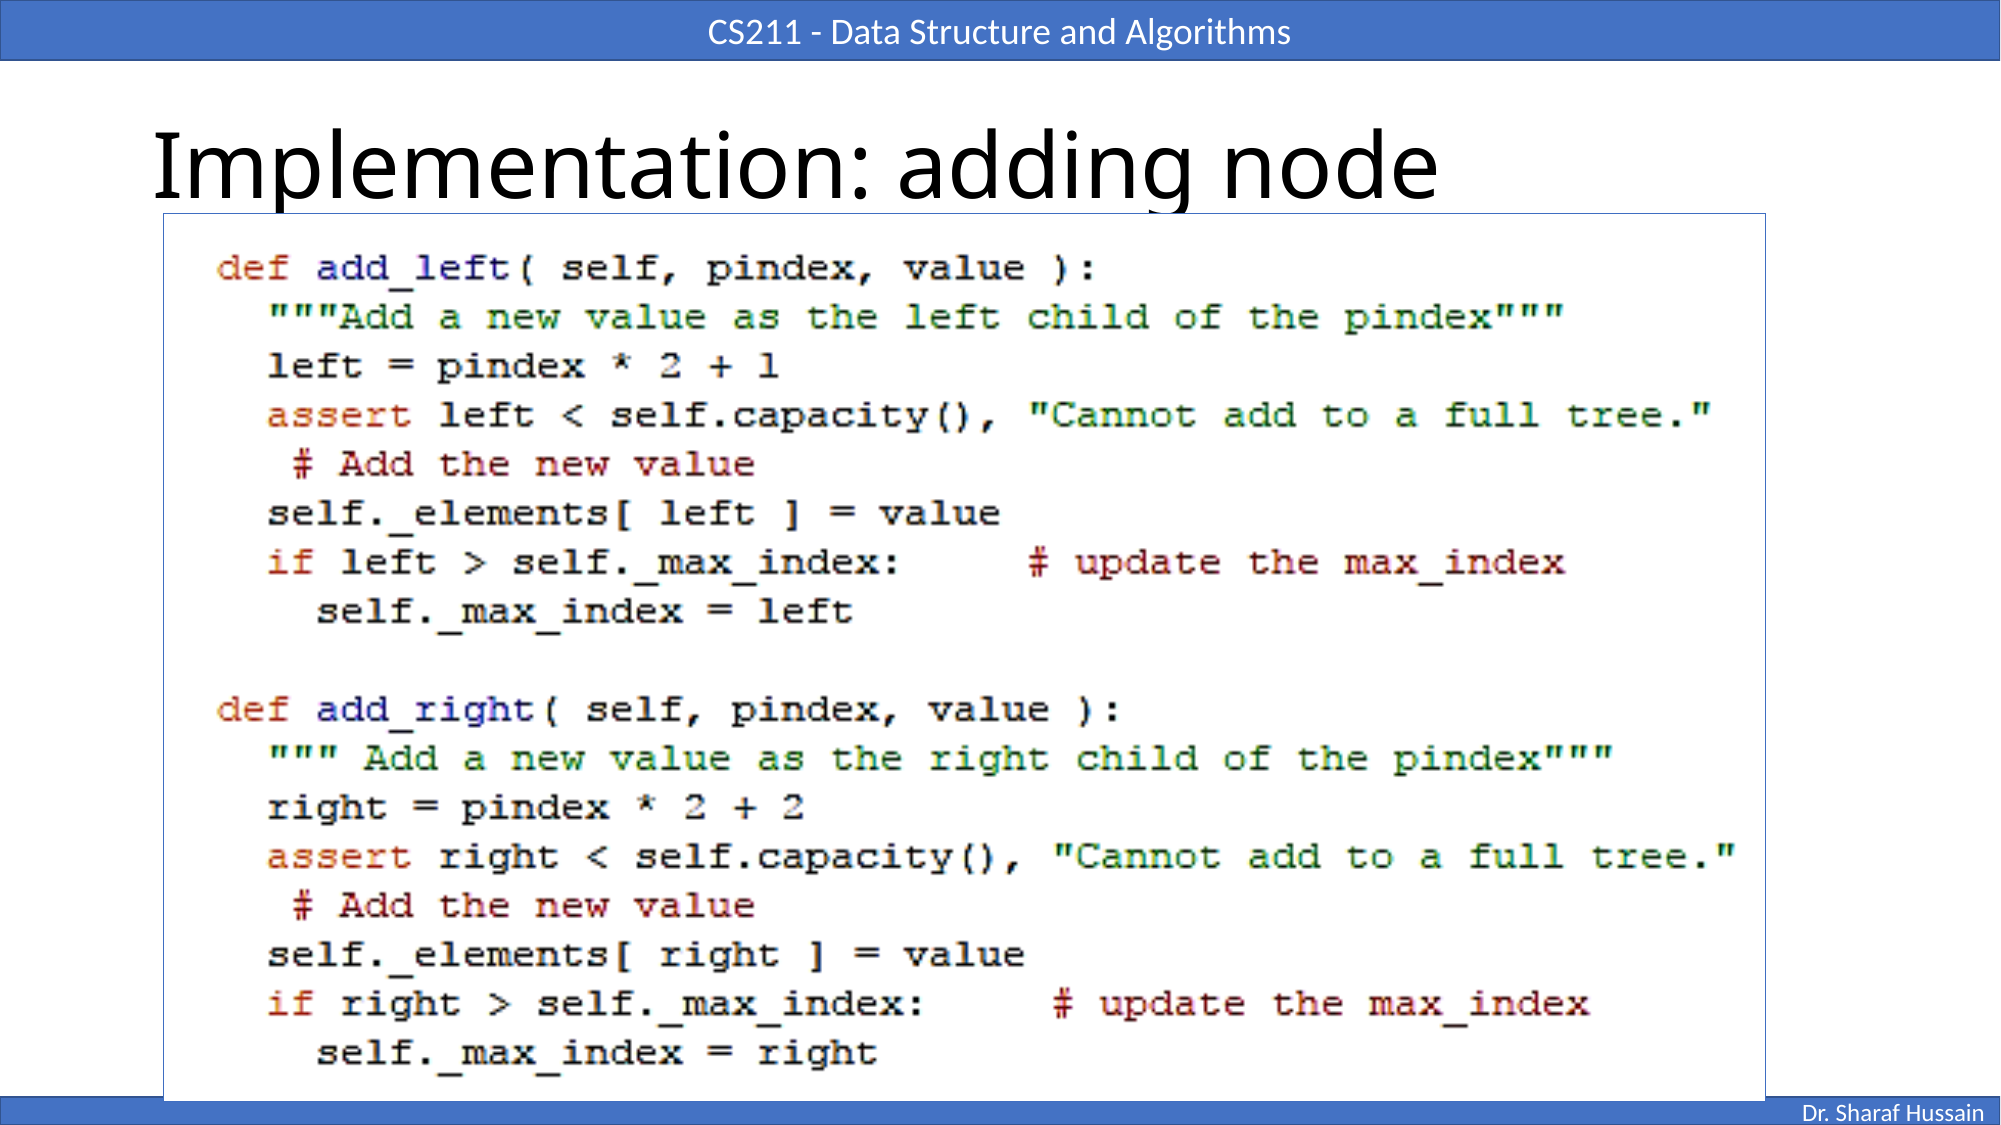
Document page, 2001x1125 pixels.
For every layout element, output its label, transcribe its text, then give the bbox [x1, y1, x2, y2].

title Implementation: adding node [137, 59, 1863, 278]
picture [163, 212, 1766, 1102]
